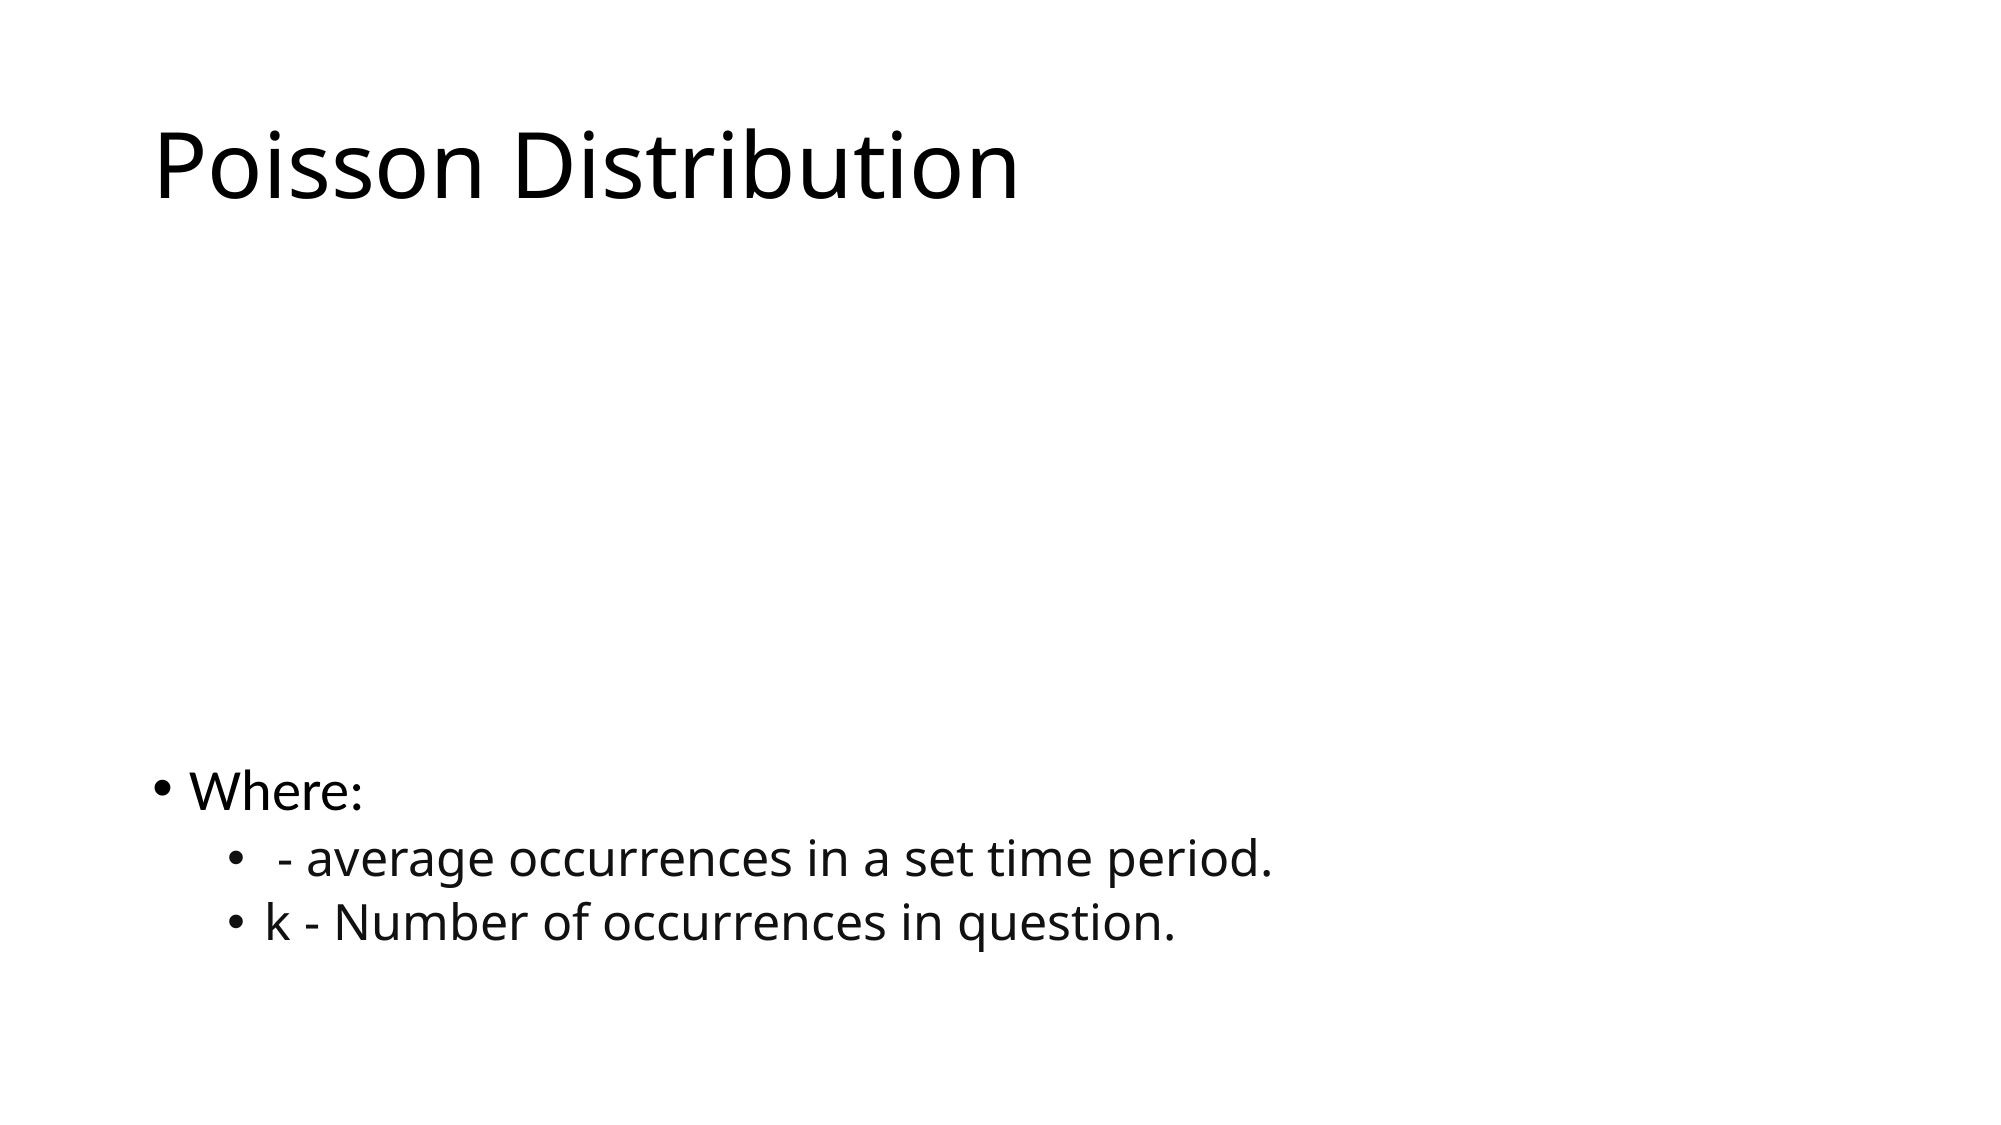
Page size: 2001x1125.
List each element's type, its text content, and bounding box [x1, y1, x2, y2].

title Poisson Distribution [137, 59, 1863, 278]
